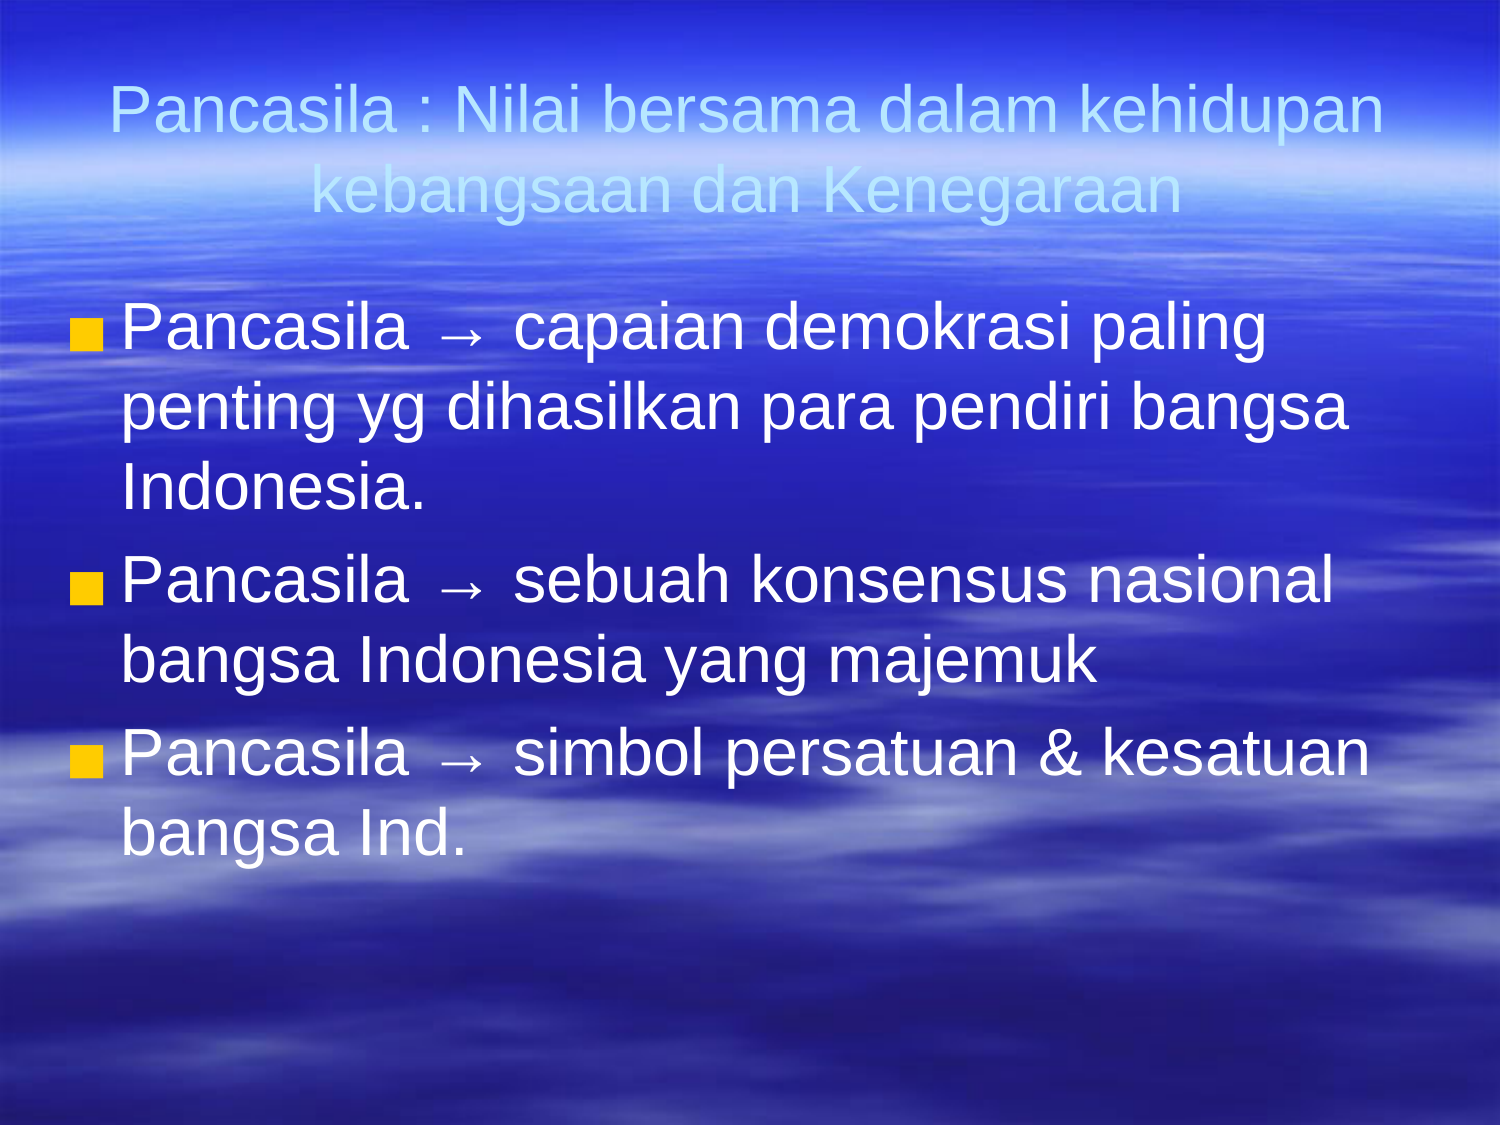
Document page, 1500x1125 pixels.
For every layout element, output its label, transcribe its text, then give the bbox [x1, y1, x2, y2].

picture [0, 0, 1500, 1125]
title Pancasila : Nilai bersama dalam kehidupan kebangsaan dan Kenegaraan [49, 37, 1446, 255]
list Pancasila → capaian demokrasi paling penting yg dihasilkan para pendiri bangsa Indonesia. Pancasila → sebuah konsensus nasional bangsa Indonesia yang majemuk Pancasila → simbol persatuan & kesatuan bangsa Ind. [49, 275, 1451, 1001]
